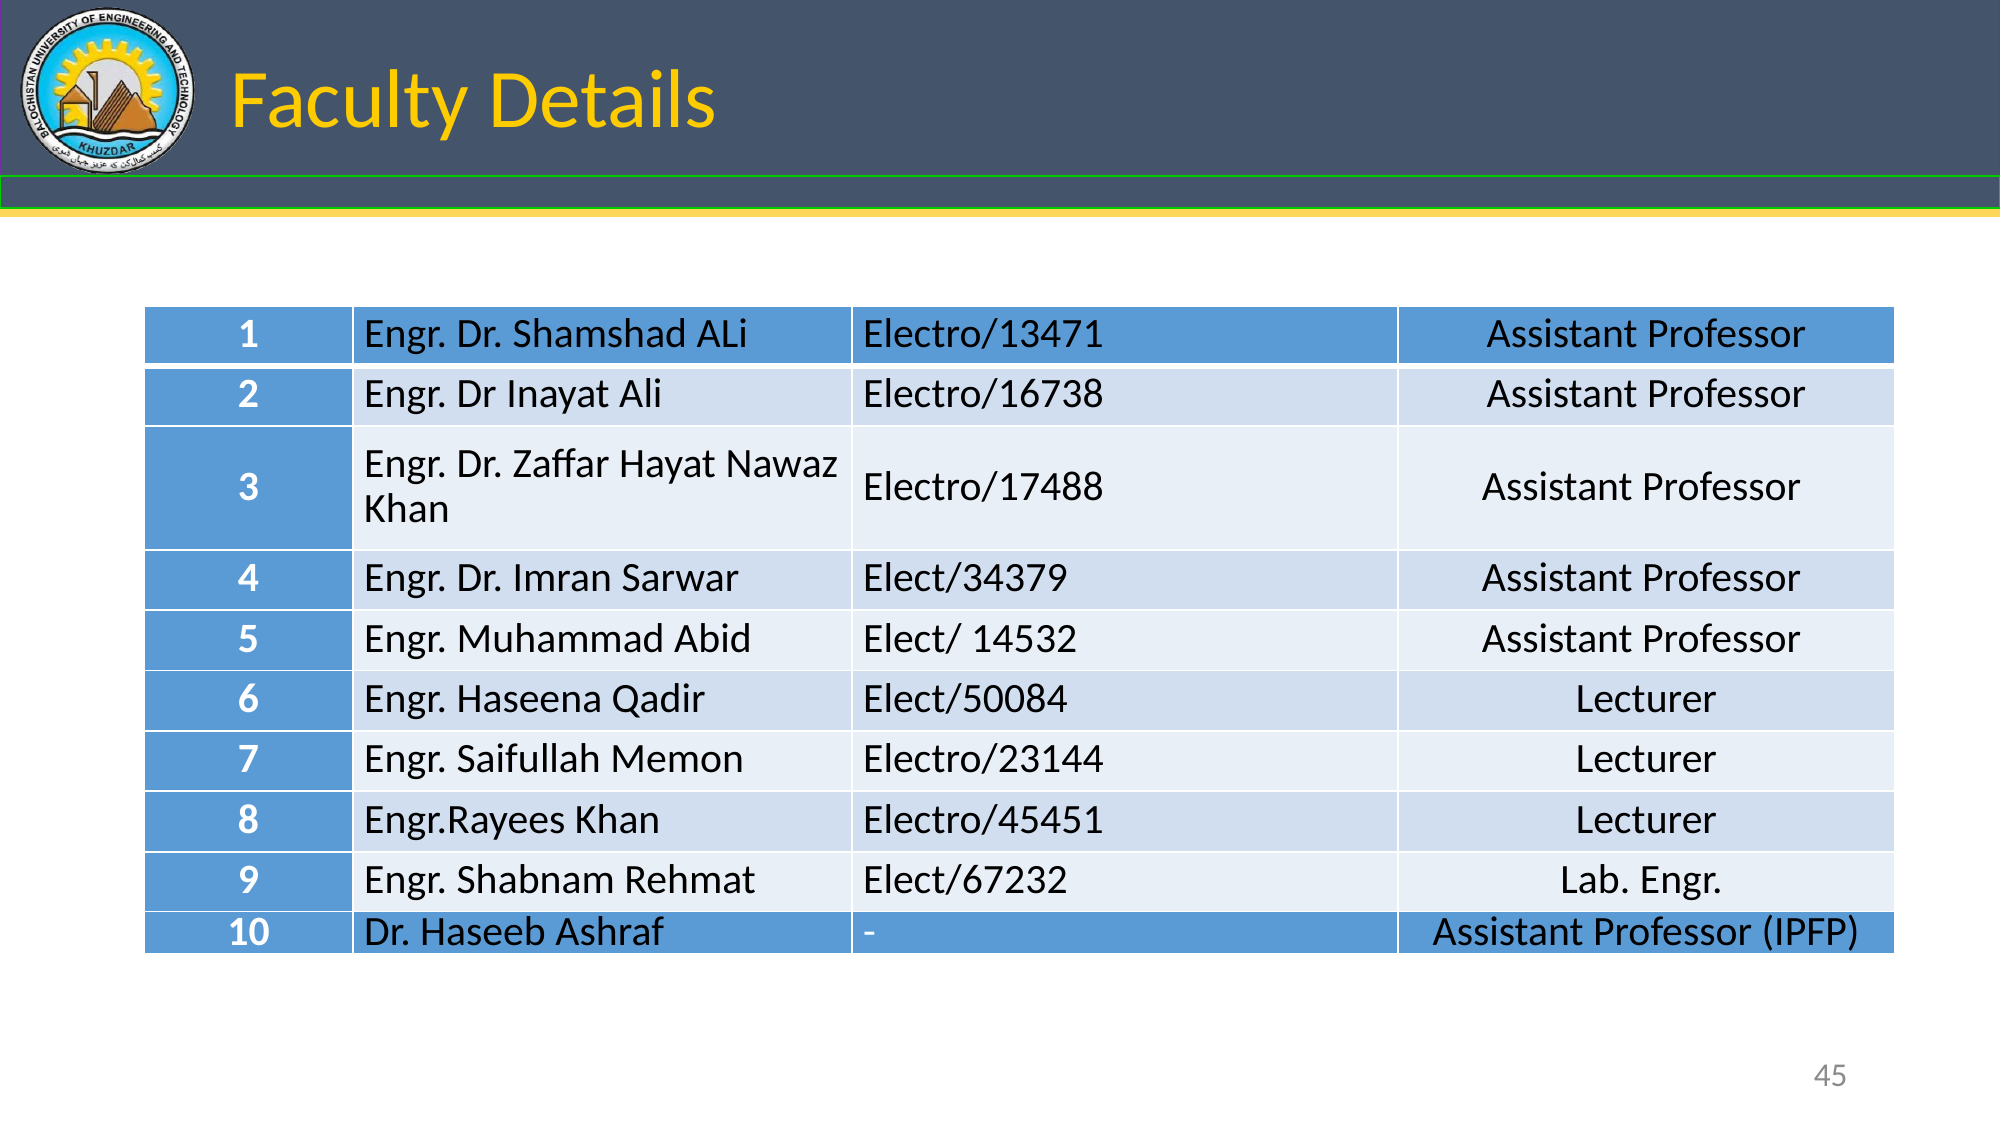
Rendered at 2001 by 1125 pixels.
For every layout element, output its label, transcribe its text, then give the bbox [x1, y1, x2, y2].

table_header 1 [145, 307, 352, 363]
table_cell 3 [145, 427, 352, 549]
table_cell 7 [145, 732, 352, 790]
table_cell Engr. Dr. Zaffar Hayat Nawaz Khan [354, 427, 851, 549]
table_cell Engr. Dr Inayat Ali [354, 369, 851, 425]
table_cell 6 [145, 671, 352, 730]
table_header - [853, 912, 1397, 953]
table_cell Elect/ 14532 [853, 611, 1397, 670]
table_cell Electro/23144 [853, 732, 1397, 790]
table_cell Electro/45451 [853, 792, 1397, 851]
table_cell Lab. Engr. [1399, 853, 1894, 911]
table_cell Engr. Dr. Imran Sarwar [354, 551, 851, 609]
table_cell 2 [145, 369, 352, 425]
table_cell Lecturer [1399, 792, 1894, 851]
table_header Assistant Professor (IPFP) [1399, 912, 1894, 953]
table_cell 5 [145, 611, 352, 670]
table_cell Assistant Professor [1399, 611, 1894, 670]
table_cell Engr. Saifullah Memon [354, 732, 851, 790]
table_header Electro/13471 [853, 307, 1397, 363]
table_cell Engr. Haseena Qadir [354, 671, 851, 730]
table_cell Electro/17488 [853, 427, 1397, 549]
table_cell Engr. Muhammad Abid [354, 611, 851, 670]
table_cell 4 [145, 551, 352, 609]
table_cell Engr.Rayees Khan [354, 792, 851, 851]
table_cell Elect/34379 [853, 551, 1397, 609]
table_cell Engr. Shabnam Rehmat [354, 853, 851, 911]
table_cell Elect/67232 [853, 853, 1397, 911]
table_cell 8 [145, 792, 352, 851]
table_cell Lecturer [1399, 732, 1894, 790]
table_cell Assistant Professor [1399, 427, 1894, 549]
table_header Assistant Professor [1399, 307, 1894, 363]
slide_number 45 [1412, 1042, 1863, 1103]
table_cell Electro/16738 [853, 369, 1397, 425]
table_cell Lecturer [1399, 671, 1894, 730]
table_cell Elect/50084 [853, 671, 1397, 730]
table_header Engr. Dr. Shamshad ALi [354, 307, 851, 363]
table_cell 9 [145, 853, 352, 911]
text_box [0, 0, 2000, 213]
table_cell Assistant Professor [1399, 551, 1894, 609]
table_header Dr. Haseeb Ashraf [354, 912, 851, 953]
picture [20, 7, 195, 174]
table_cell Assistant Professor [1399, 369, 1894, 425]
table_header 10 [145, 912, 352, 953]
